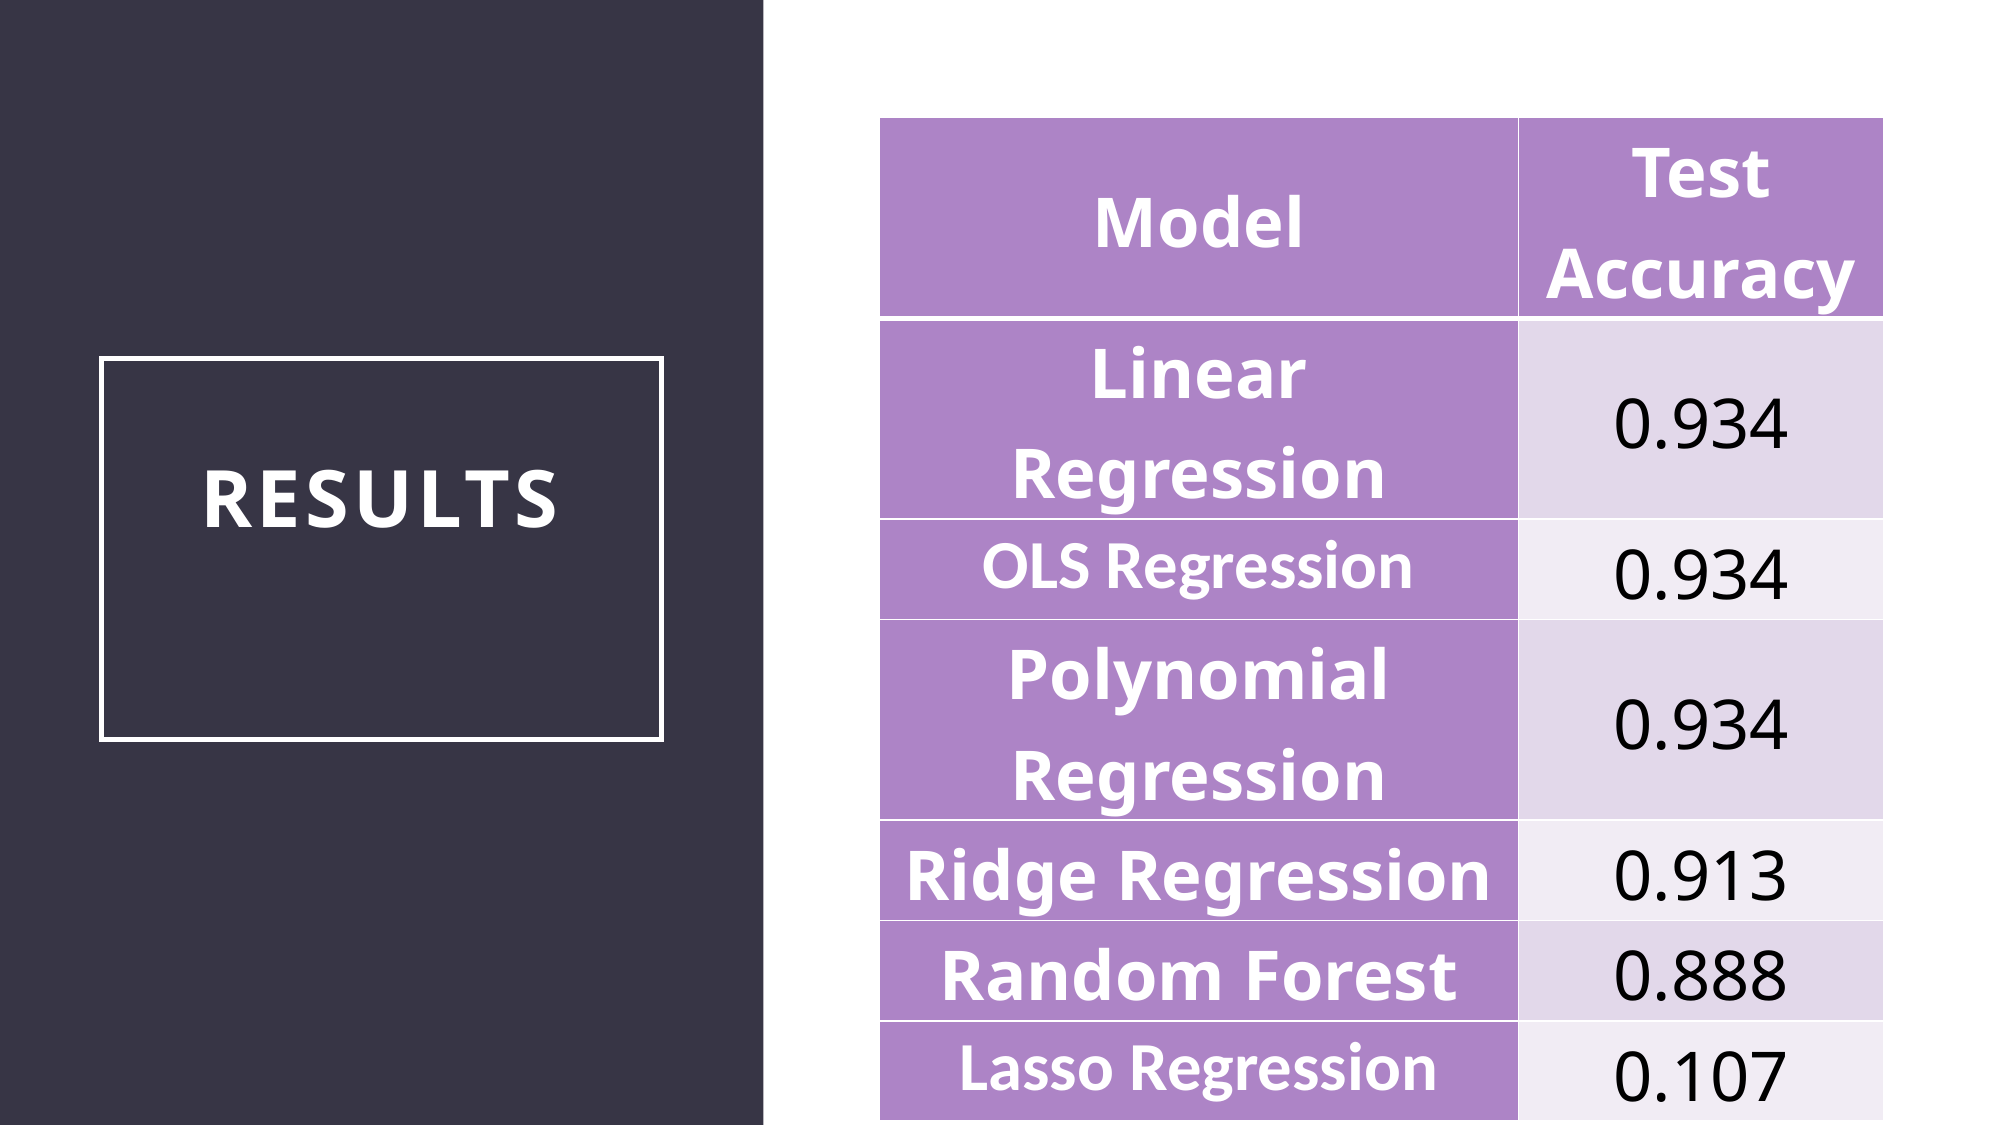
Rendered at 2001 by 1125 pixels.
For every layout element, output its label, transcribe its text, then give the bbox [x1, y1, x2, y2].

table_cell 0.107 [1519, 1022, 1883, 1120]
table_cell Polynomial Regression [880, 620, 1518, 819]
table_cell Ridge Regression [880, 821, 1518, 920]
table_cell OLS Regression [880, 520, 1518, 619]
text_box [0, 0, 764, 1125]
title RESULTS [99, 356, 664, 742]
table_header Model [880, 118, 1518, 316]
table_header Test Accuracy [1519, 118, 1883, 316]
table_cell 0.913 [1519, 821, 1883, 920]
table_cell 0.934 [1519, 520, 1883, 619]
table_cell 0.934 [1519, 321, 1883, 518]
table_cell 0.888 [1519, 921, 1883, 1020]
table_cell Linear Regression [880, 321, 1518, 518]
table_cell 0.934 [1519, 620, 1883, 819]
table_cell Random Forest [880, 921, 1518, 1020]
text_box [764, 0, 2000, 1125]
table_cell Lasso Regression [880, 1022, 1518, 1120]
